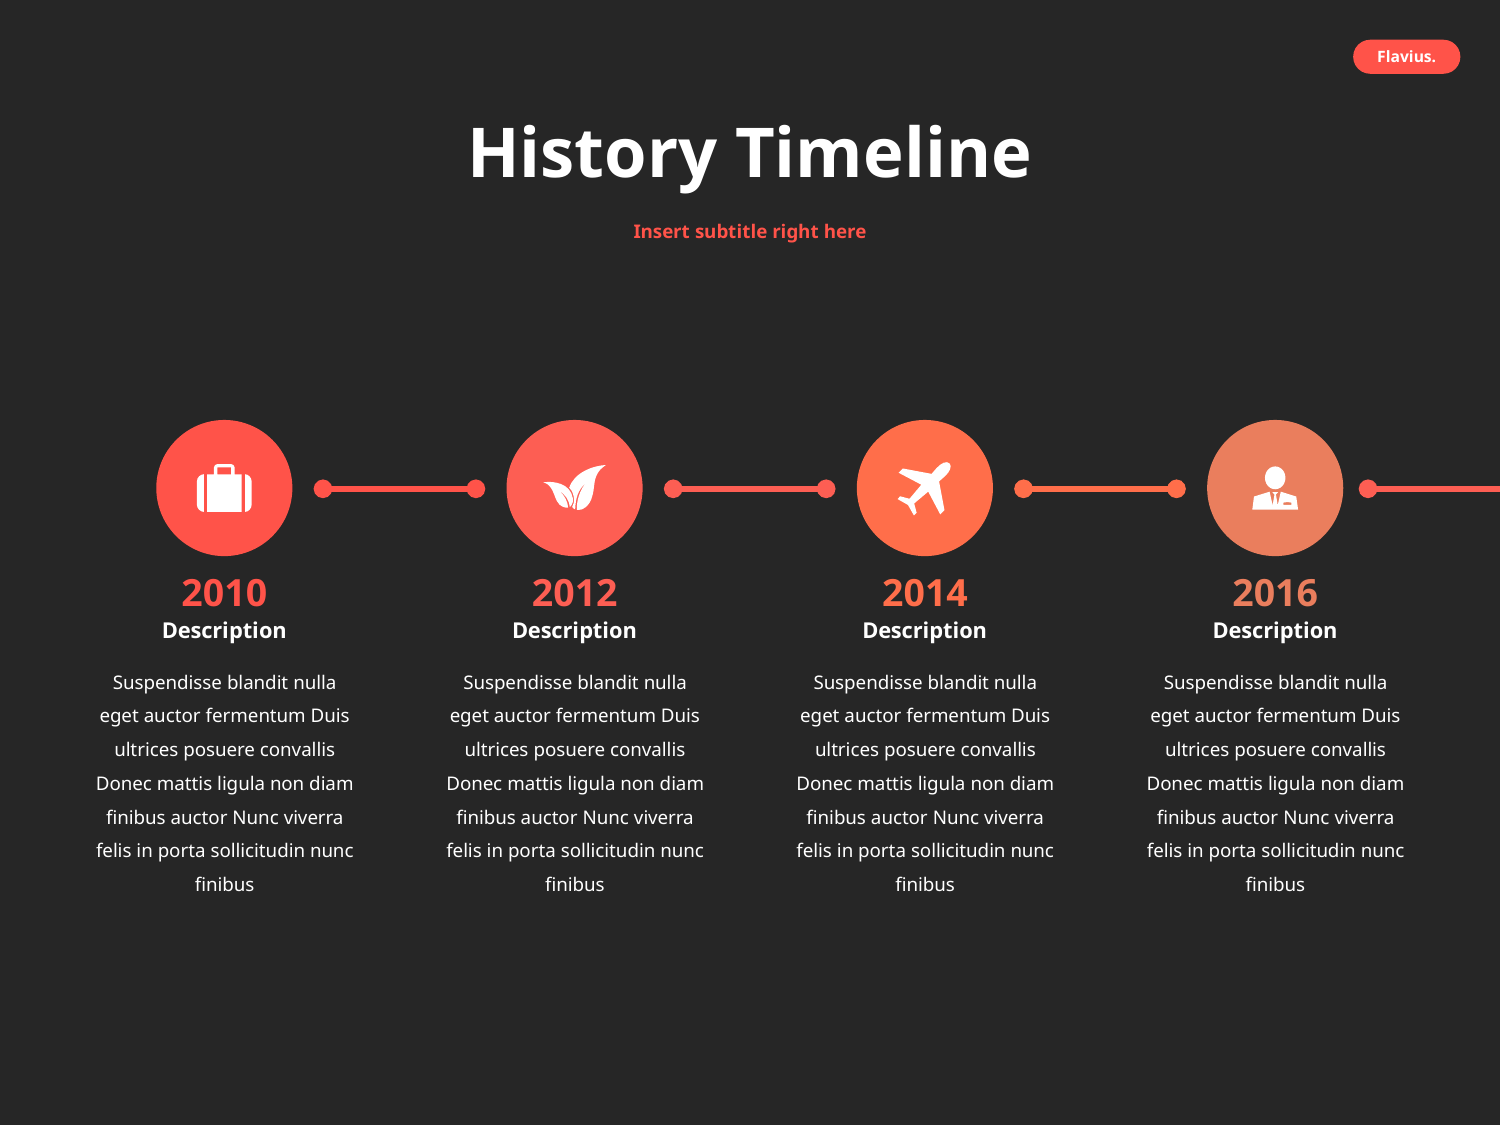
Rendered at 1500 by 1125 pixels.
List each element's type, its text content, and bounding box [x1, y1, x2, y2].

text_box [1206, 418, 1345, 558]
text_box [1252, 466, 1299, 510]
text_box Description [1171, 609, 1379, 651]
text_box Suspendisse blandit nulla eget auctor fermentum Duis ultrices posuere convallis Donec mattis ligula non diam finibus auctor Nunc viverra felis in porta sollicitudin nunc finibus [426, 651, 723, 903]
text_box [855, 418, 994, 558]
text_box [196, 464, 252, 512]
text_box [897, 462, 951, 516]
text_box 2016 [1191, 561, 1360, 609]
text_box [543, 464, 606, 512]
text_box Description [821, 609, 1029, 651]
text_box Suspendisse blandit nulla eget auctor fermentum Duis ultrices posuere convallis Donec mattis ligula non diam finibus auctor Nunc viverra felis in porta sollicitudin nunc finibus [1127, 651, 1424, 903]
text_box Description [121, 609, 328, 651]
text_box 2014 [841, 561, 1009, 609]
text_box Suspendisse blandit nulla eget auctor fermentum Duis ultrices posuere convallis Donec mattis ligula non diam finibus auctor Nunc viverra felis in porta sollicitudin nunc finibus [76, 651, 373, 903]
text_box [155, 418, 294, 558]
text_box 2012 [490, 561, 659, 609]
text_box Suspendisse blandit nulla eget auctor fermentum Duis ultrices posuere convallis Donec mattis ligula non diam finibus auctor Nunc viverra felis in porta sollicitudin nunc finibus [776, 651, 1074, 903]
subtitle Insert subtitle right here [327, 203, 1172, 261]
text_box [505, 418, 644, 558]
text_box Description [471, 609, 678, 651]
text_box 2010 [140, 561, 309, 609]
title History Timeline [327, 78, 1172, 203]
